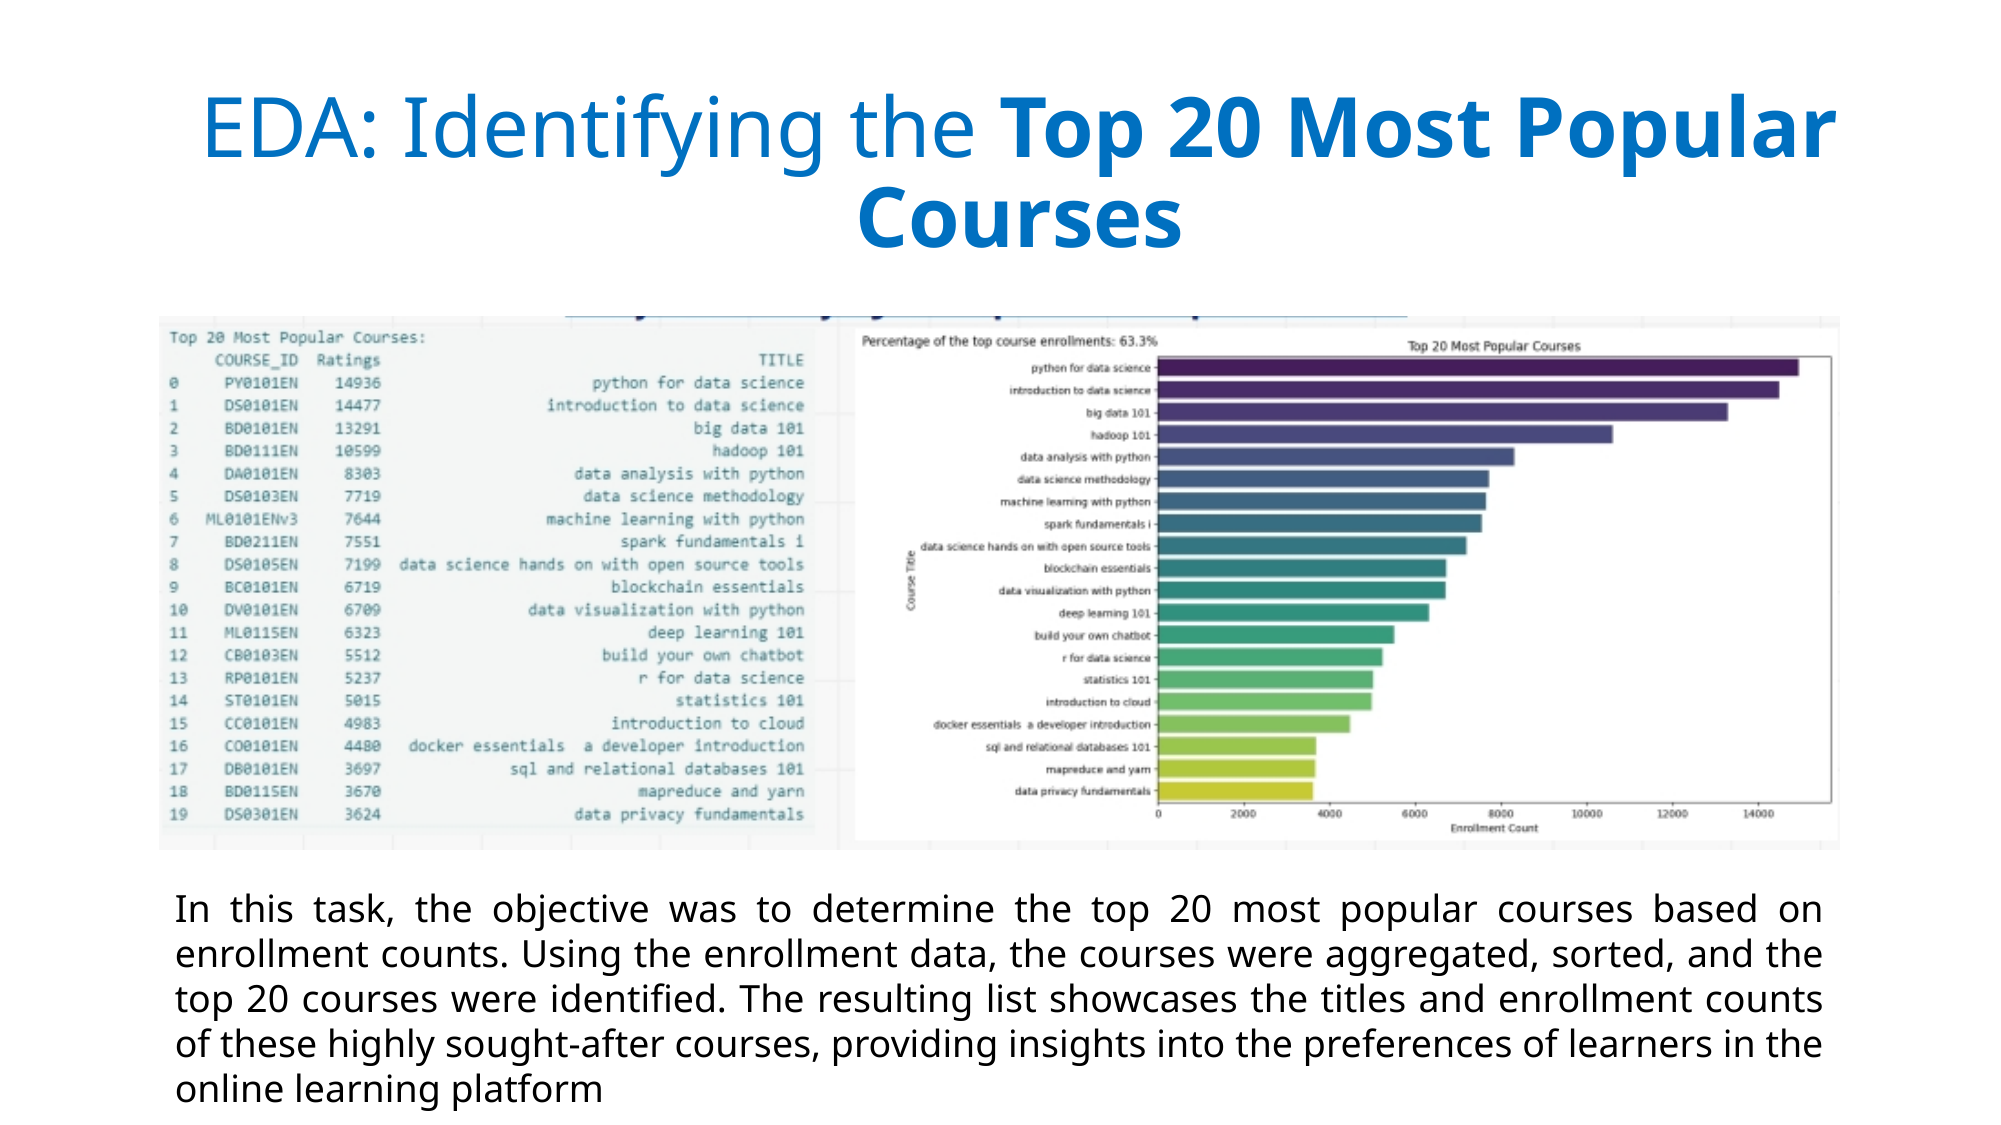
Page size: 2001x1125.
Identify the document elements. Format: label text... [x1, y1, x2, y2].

text_box In this task, the objective was to determine the top 20 most popular courses based on enrollment counts. Using the enrollment data, the courses were aggregated, sorted, and the top 20 courses were identified. The resulting list showcases the titles and enrollment counts of these highly sought-after courses, providing insights into the preferences of learners in the online learning platform [159, 877, 1840, 1118]
title EDA: Identifying the Top 20 Most Popular Courses [137, 76, 1903, 273]
picture [159, 316, 1841, 851]
